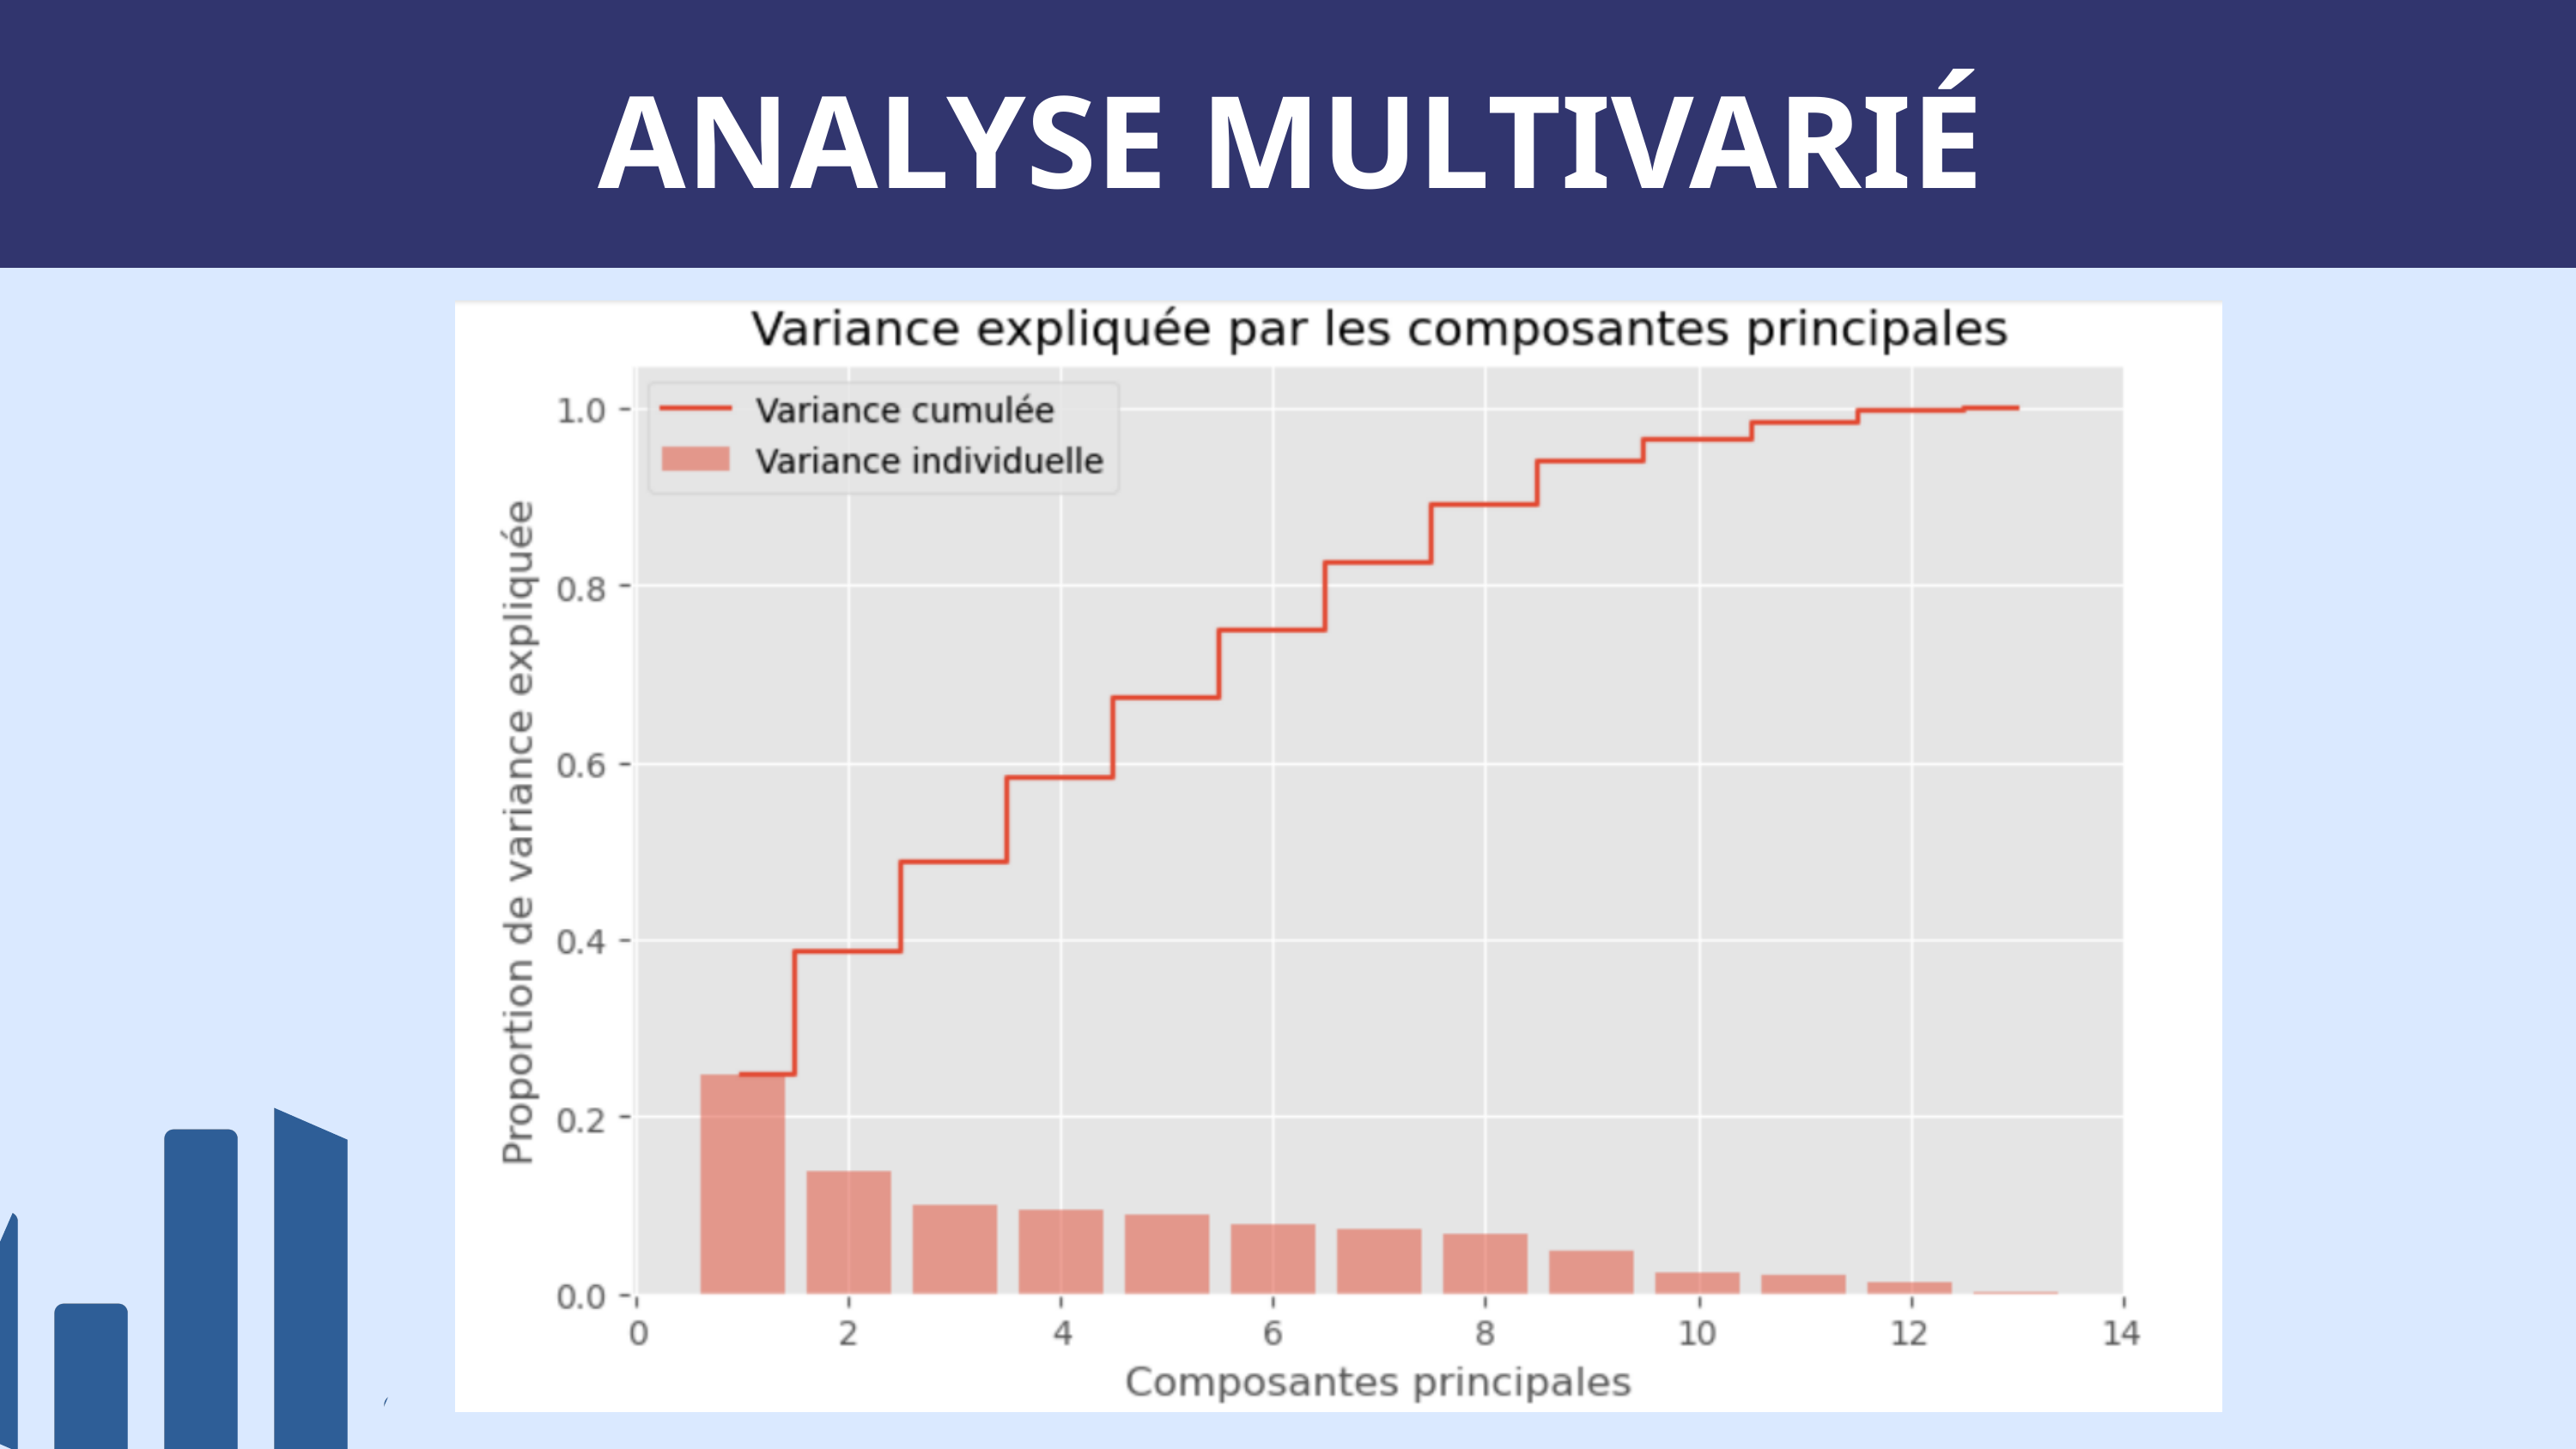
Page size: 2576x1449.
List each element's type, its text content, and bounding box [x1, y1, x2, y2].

text_box [0, 1028, 476, 1449]
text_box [0, 0, 2576, 269]
text_box ANALYSE MULTIVARIÉ [496, 278, 2085, 336]
text_box [455, 300, 2223, 1412]
